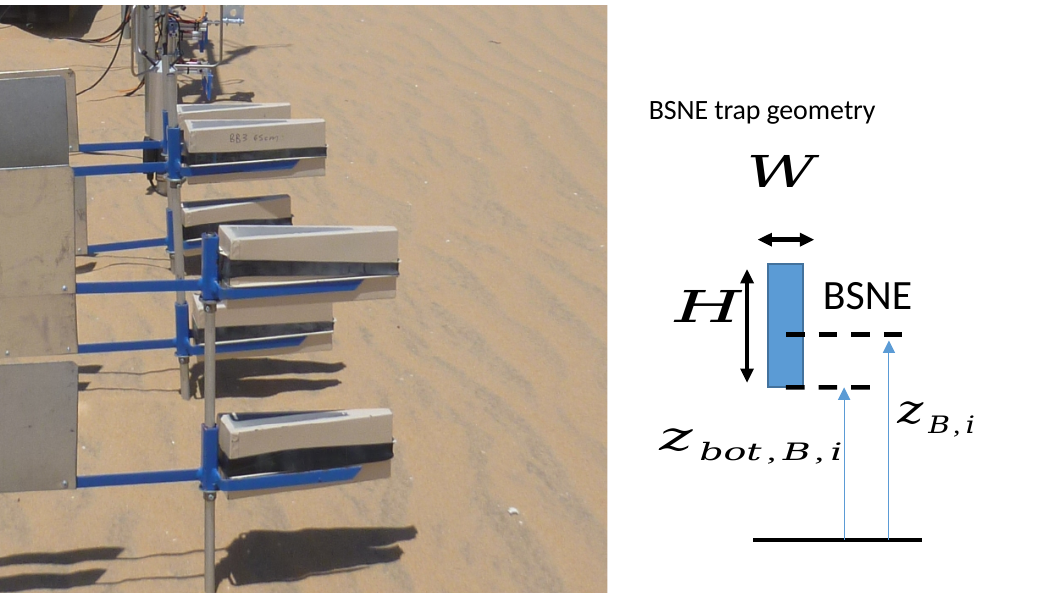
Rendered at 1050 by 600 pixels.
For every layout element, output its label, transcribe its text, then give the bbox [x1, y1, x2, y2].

text_box BSNE trap geometry [634, 83, 935, 133]
picture [0, 0, 608, 600]
text_box BSNE [808, 260, 1004, 326]
text_box [767, 263, 804, 388]
